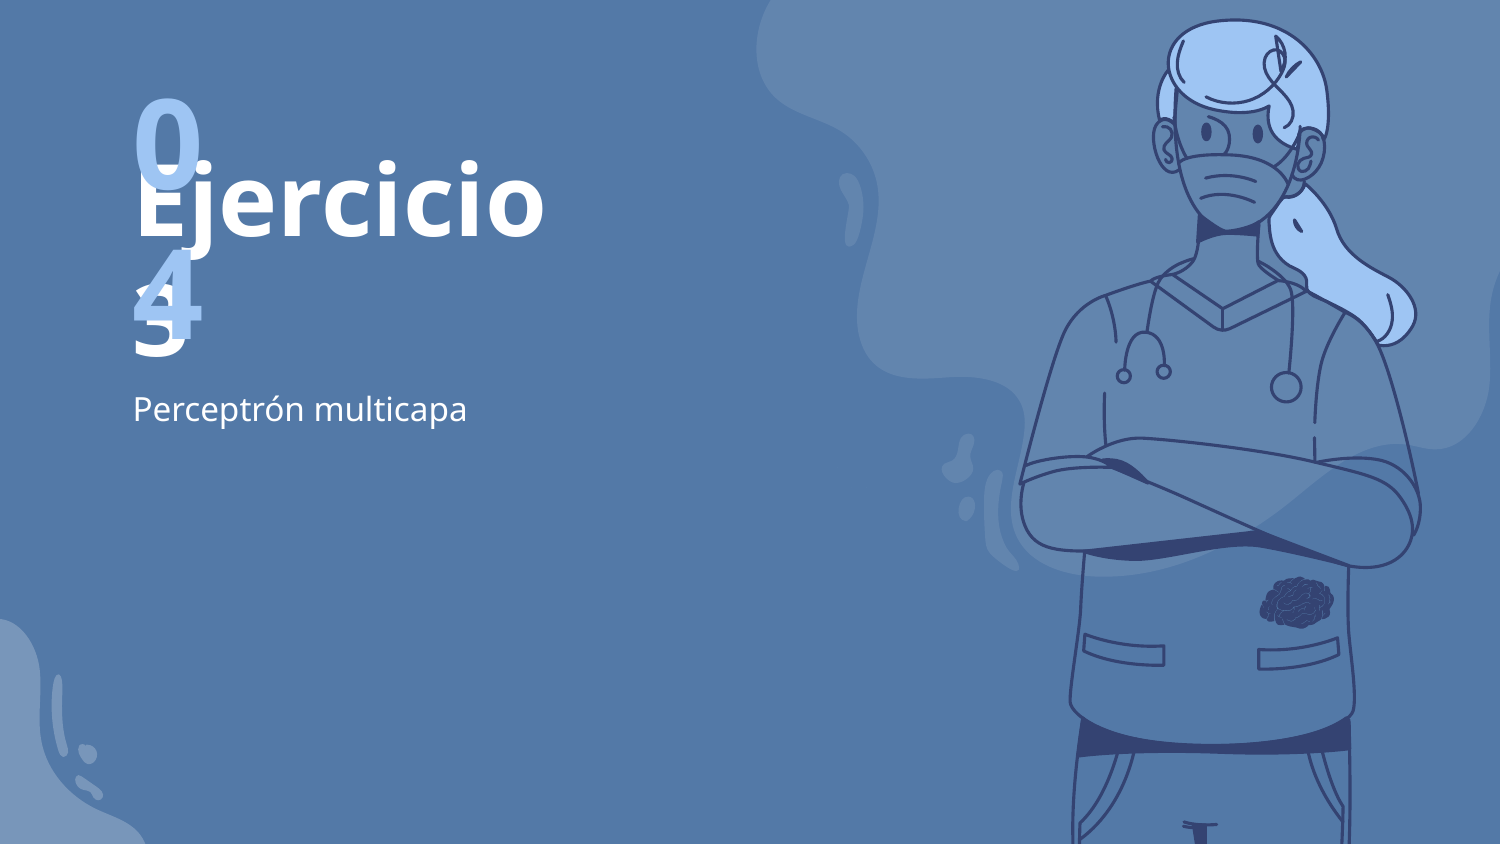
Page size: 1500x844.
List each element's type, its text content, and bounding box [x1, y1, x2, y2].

title Ejercicio 3 [117, 151, 623, 361]
subtitle Perceptrón multicapa [117, 361, 864, 457]
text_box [1015, 19, 1424, 844]
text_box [1257, 576, 1335, 629]
text_box 04 [117, 49, 284, 234]
